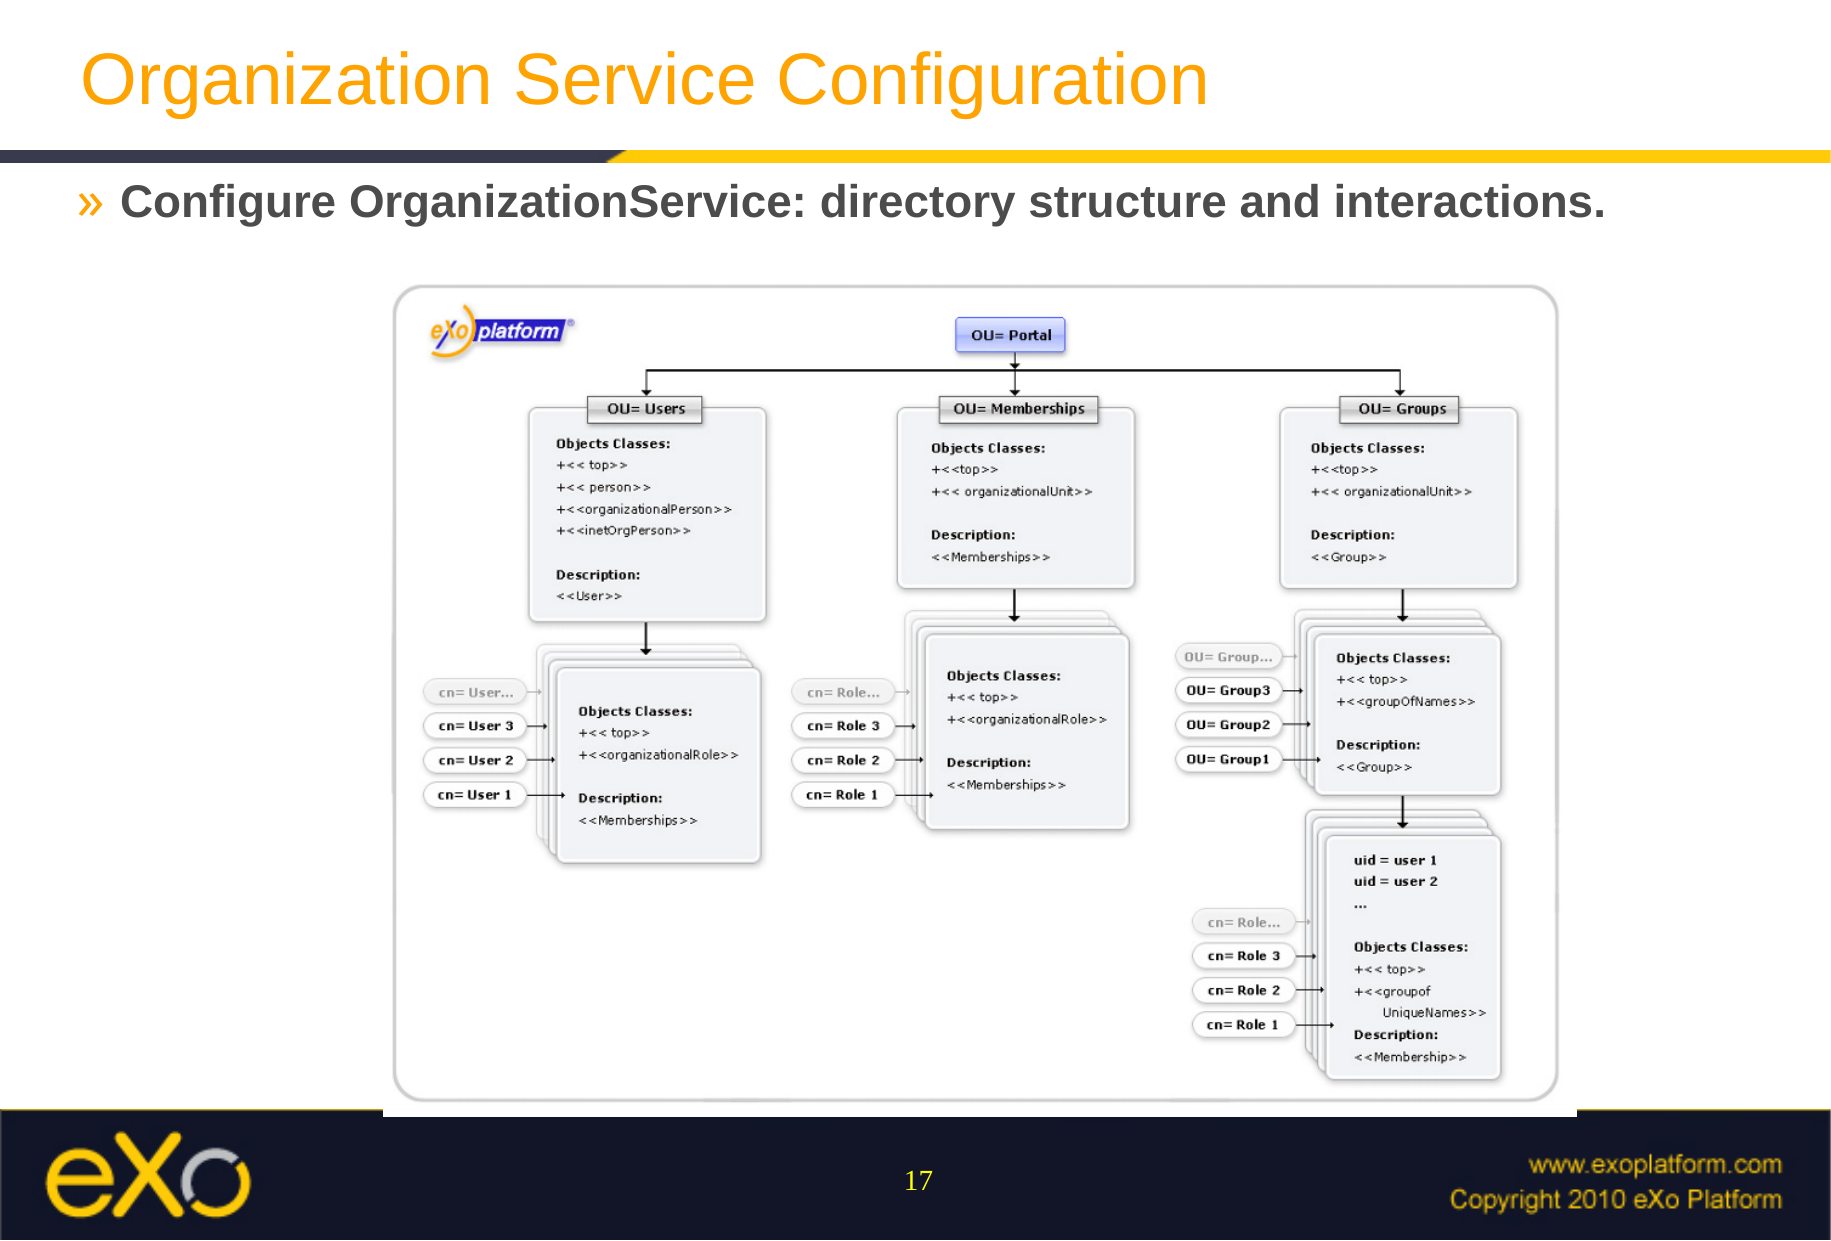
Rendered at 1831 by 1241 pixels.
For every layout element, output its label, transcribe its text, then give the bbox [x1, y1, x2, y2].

picture [0, 150, 1831, 163]
list Configure OrganizationService: directory structure and interactions. [76, 170, 1754, 1007]
picture [0, 266, 1831, 1240]
title Organization Service Configuration [80, 41, 1751, 117]
